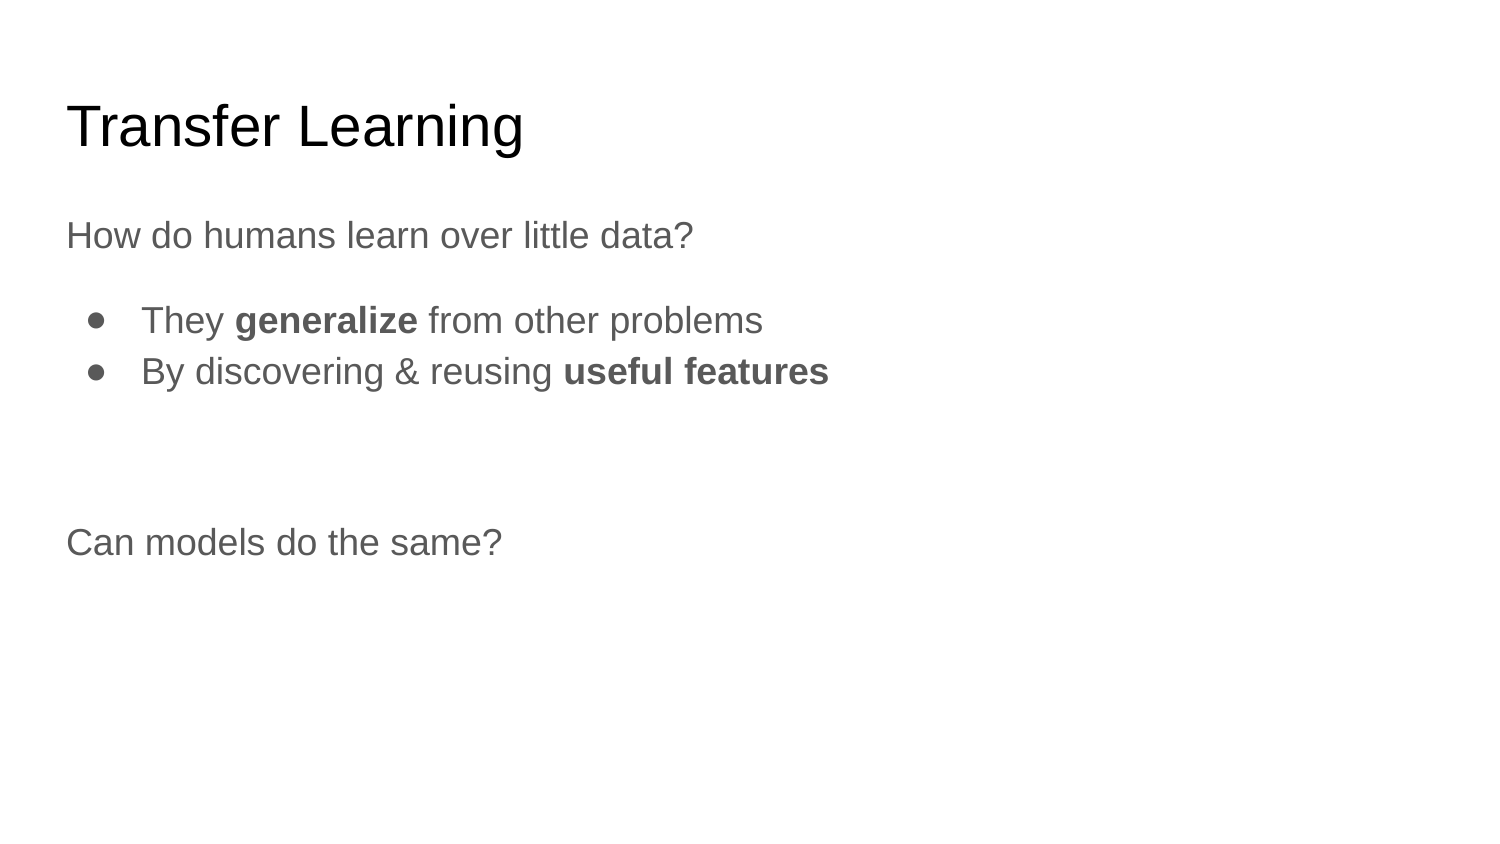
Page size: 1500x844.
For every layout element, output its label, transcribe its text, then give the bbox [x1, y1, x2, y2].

title Transfer Learning [51, 72, 1449, 167]
list How do humans learn over little data? They generalize from other problems By discovering & reusing useful features Can models do the same? [51, 189, 1449, 750]
